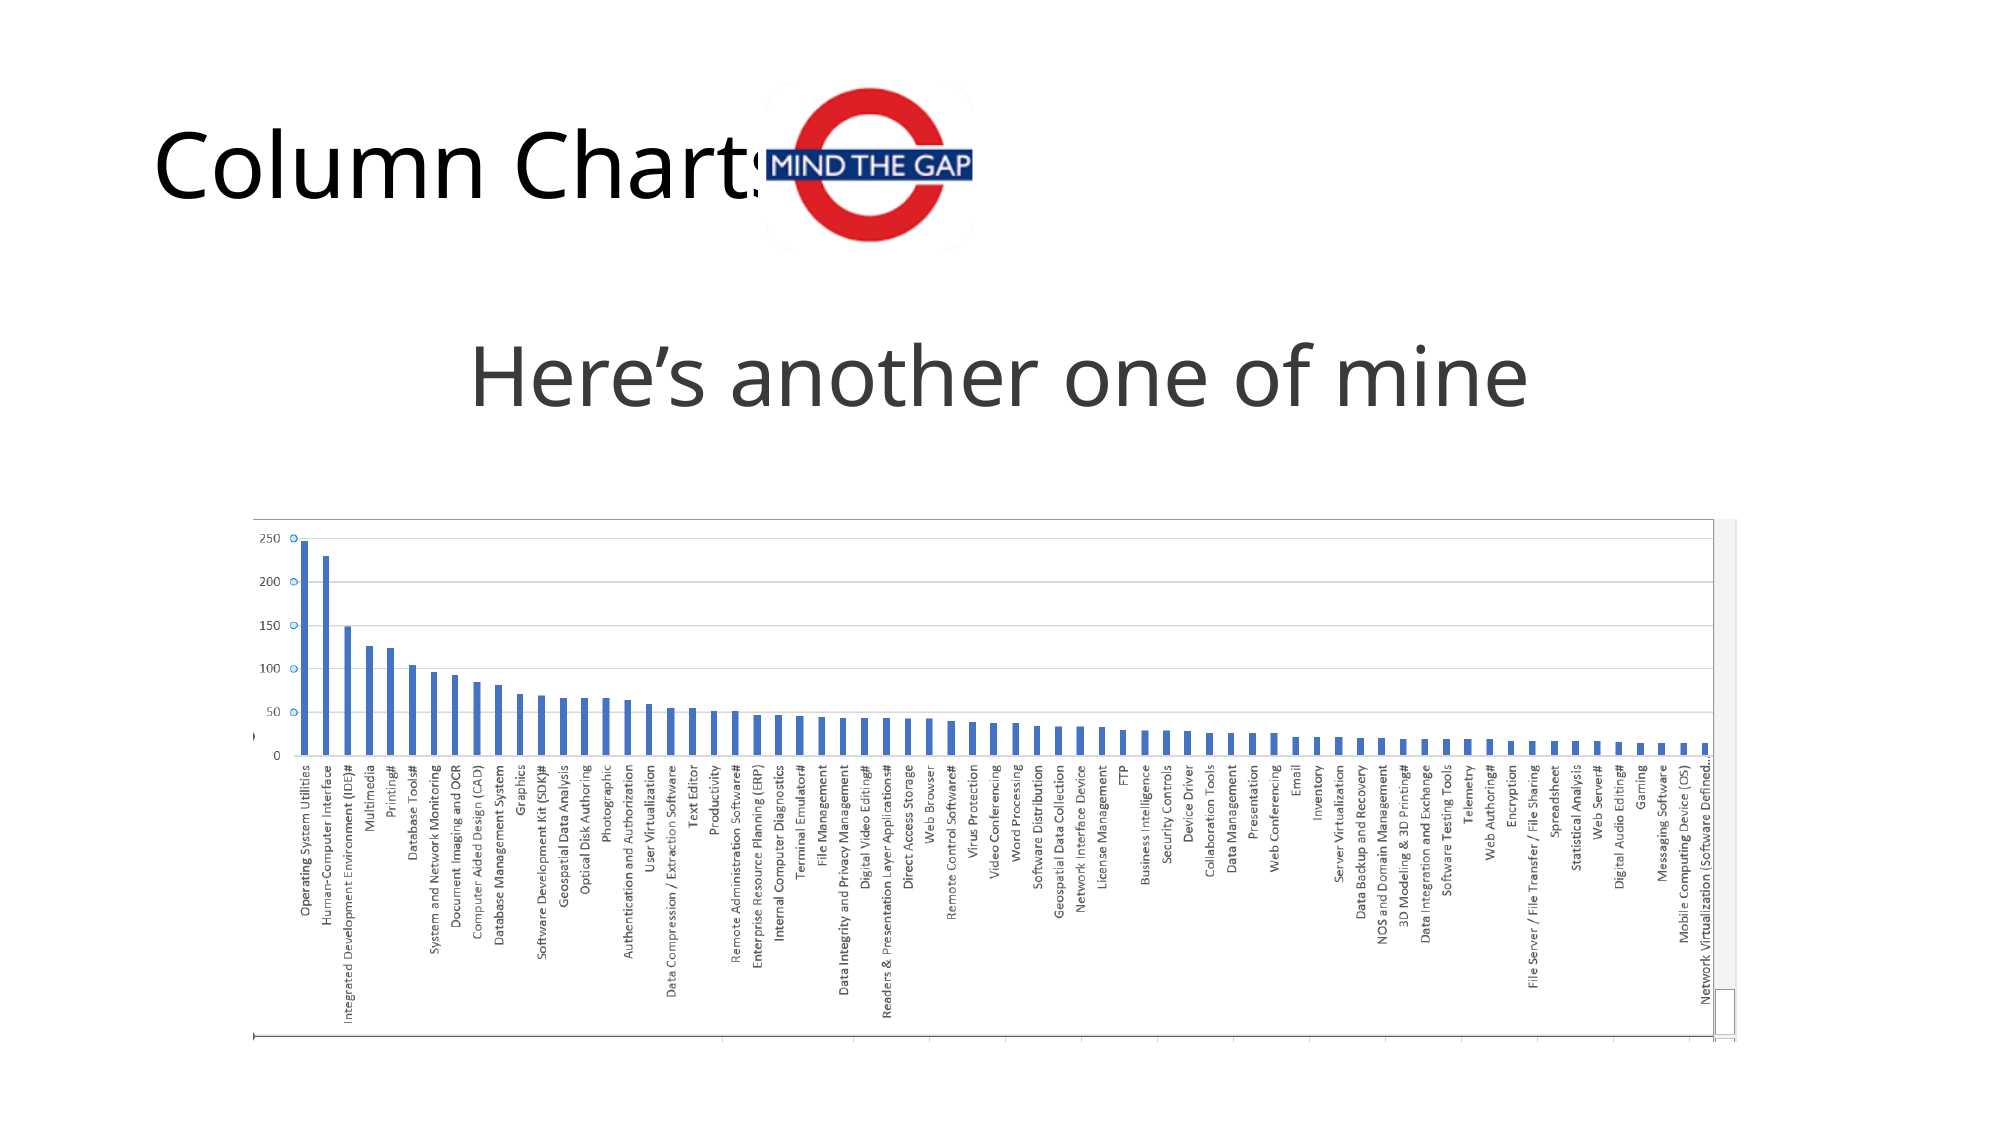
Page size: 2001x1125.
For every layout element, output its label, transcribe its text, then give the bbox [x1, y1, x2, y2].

picture [758, 80, 982, 252]
text_box Here’s another one of mine [453, 316, 1547, 431]
title Column Charts [137, 59, 1863, 278]
picture [252, 519, 1738, 1042]
